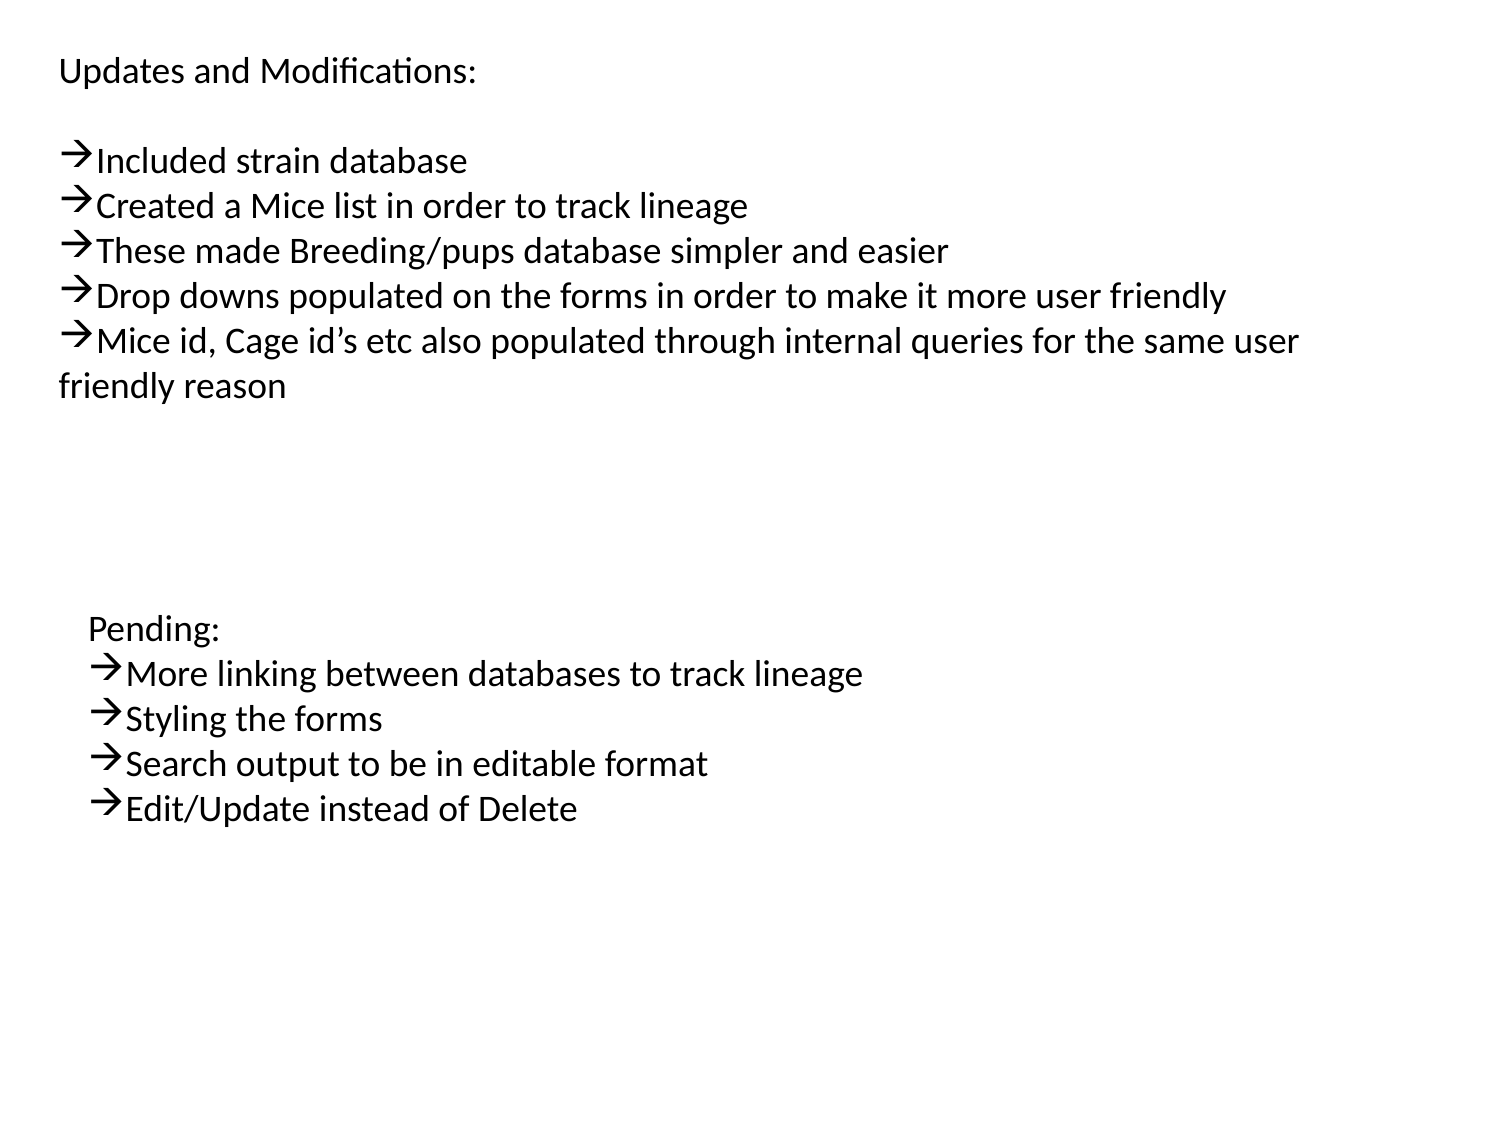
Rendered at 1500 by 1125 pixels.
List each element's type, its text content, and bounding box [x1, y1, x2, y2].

text_box Pending: More linking between databases to track lineage Styling the forms Search output to be in editable format Edit/Update instead of Delete [73, 596, 1265, 882]
text_box Updates and Modifications: Included strain database Created a Mice list in order to track lineage These made Breeding/pups database simpler and easier Drop downs populated on the forms in order to make it more user friendly Mice id, Cage id’s etc also populated through internal queries for the same user friendly reason [43, 38, 1439, 549]
